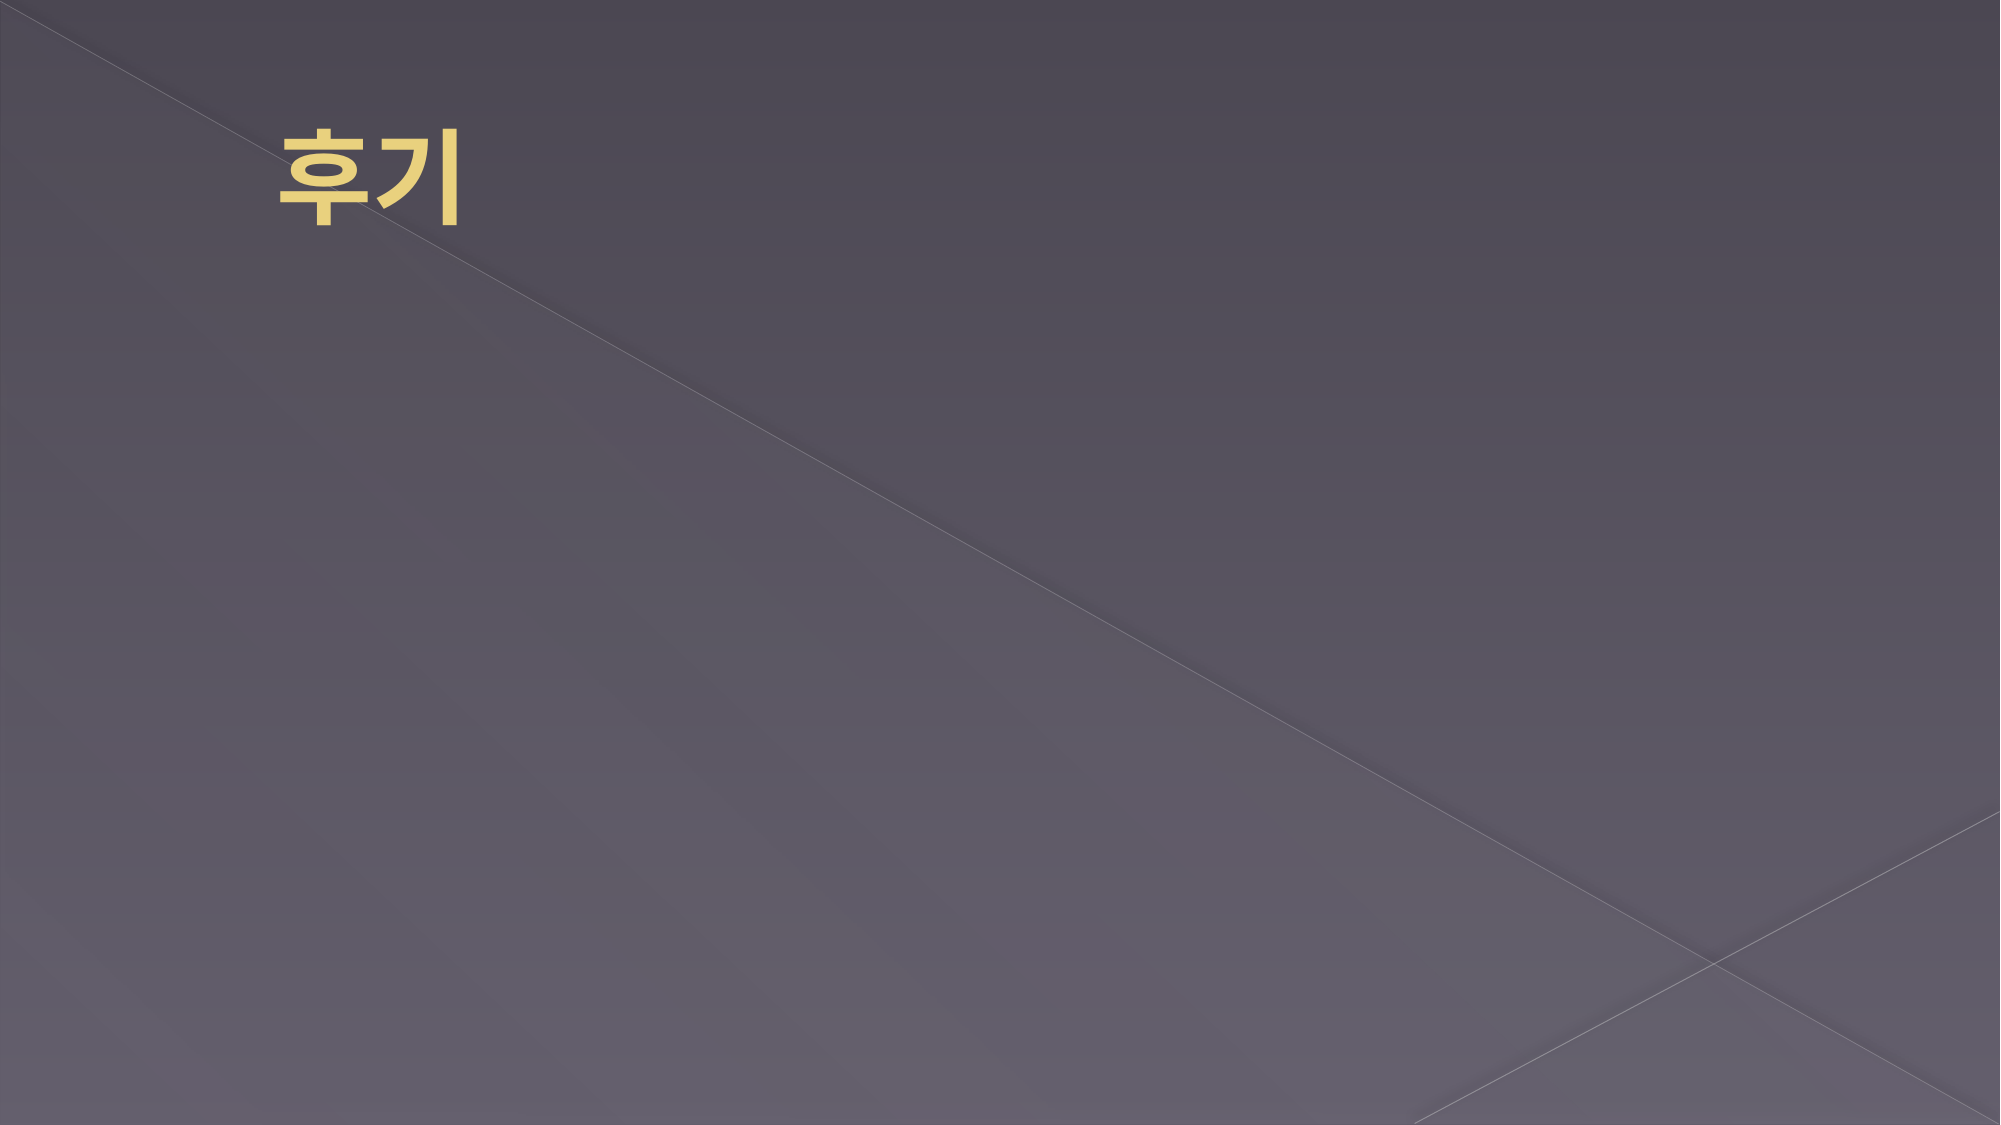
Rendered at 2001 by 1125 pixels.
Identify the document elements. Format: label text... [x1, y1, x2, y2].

text_box [136, 270, 1870, 331]
title 후기 [182, 99, 1174, 249]
